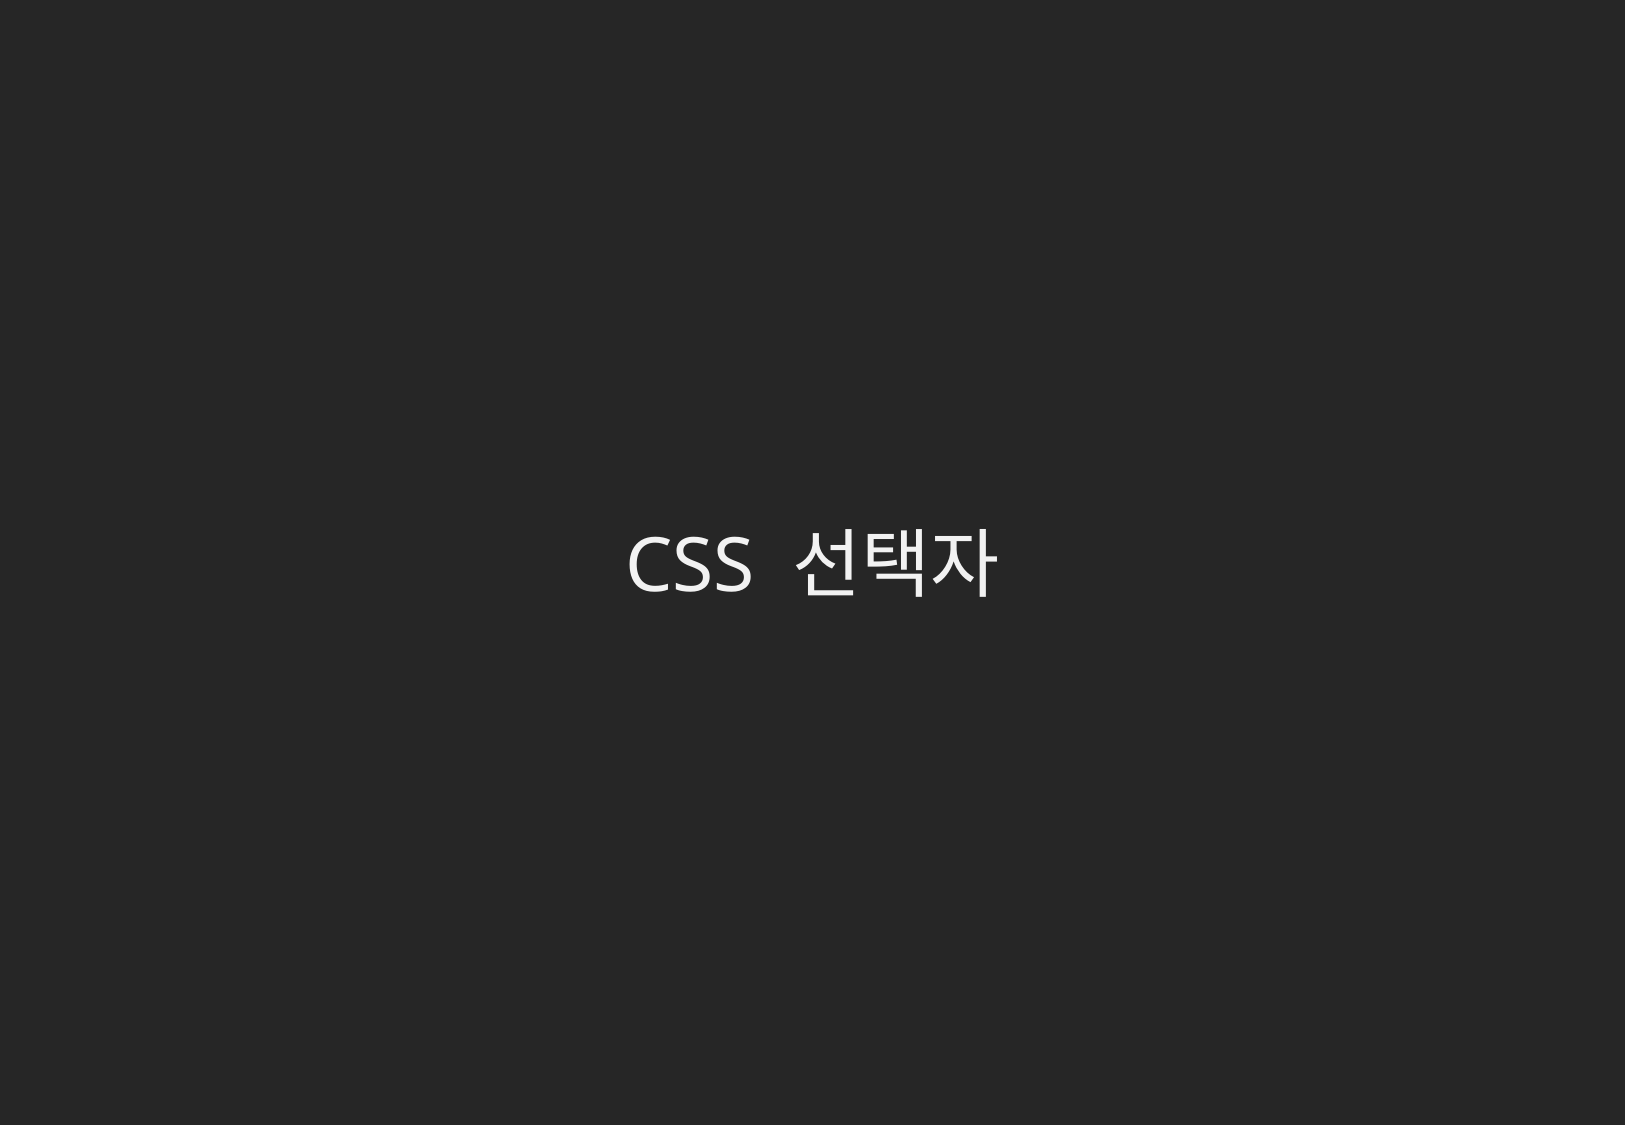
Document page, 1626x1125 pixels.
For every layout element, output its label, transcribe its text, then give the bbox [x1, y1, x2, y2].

text_box CSS 선택자 [610, 509, 1015, 615]
